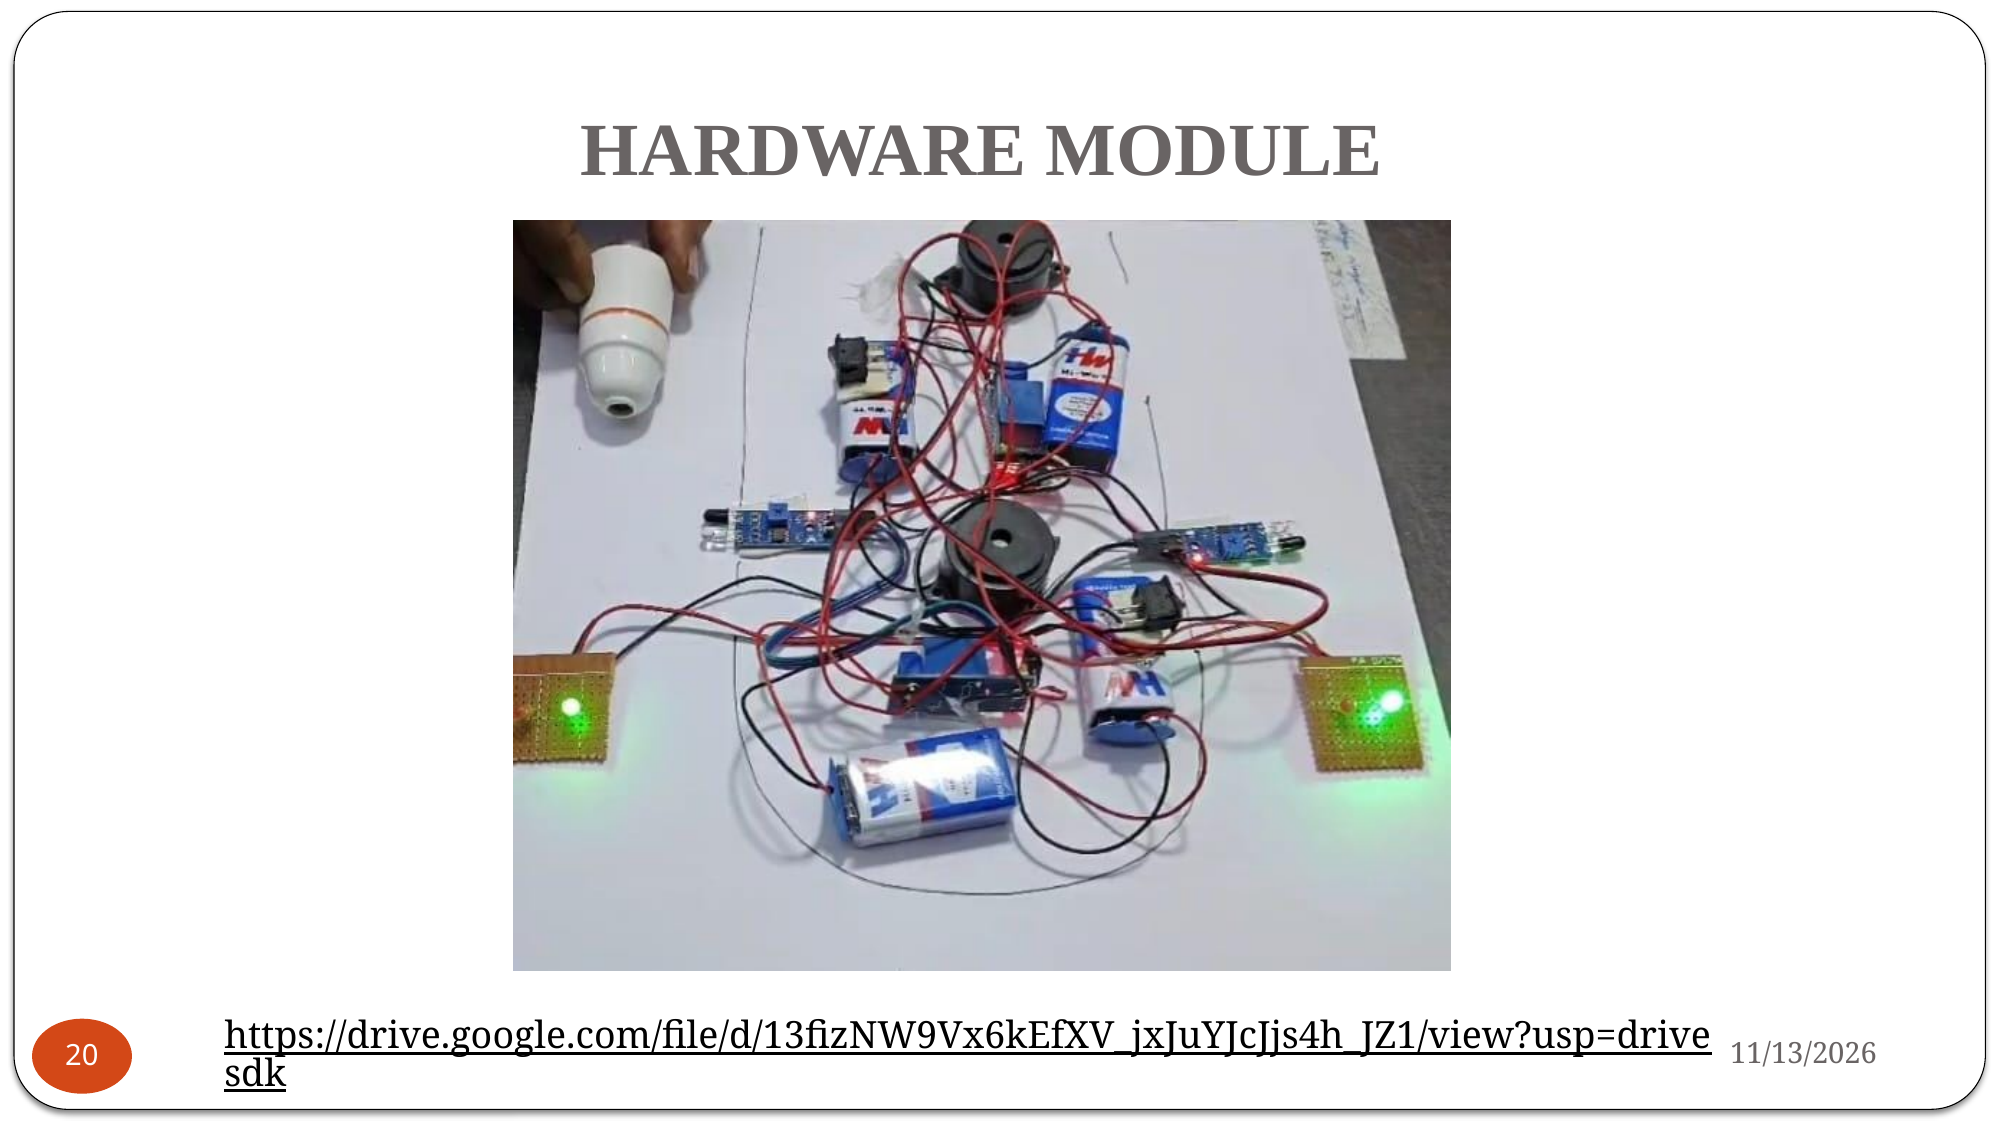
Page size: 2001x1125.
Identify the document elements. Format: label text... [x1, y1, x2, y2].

text_box https://drive.google.com/file/d/13fizNW9Vx6kEfXV_jxJuYJcJjs4h_JZ1/view?usp=drivesdk [209, 1004, 1733, 1115]
title HARDWARE MODULE [132, 17, 1833, 206]
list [513, 220, 1451, 971]
slide_number 20 [32, 1018, 132, 1094]
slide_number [1733, 1015, 1892, 1094]
